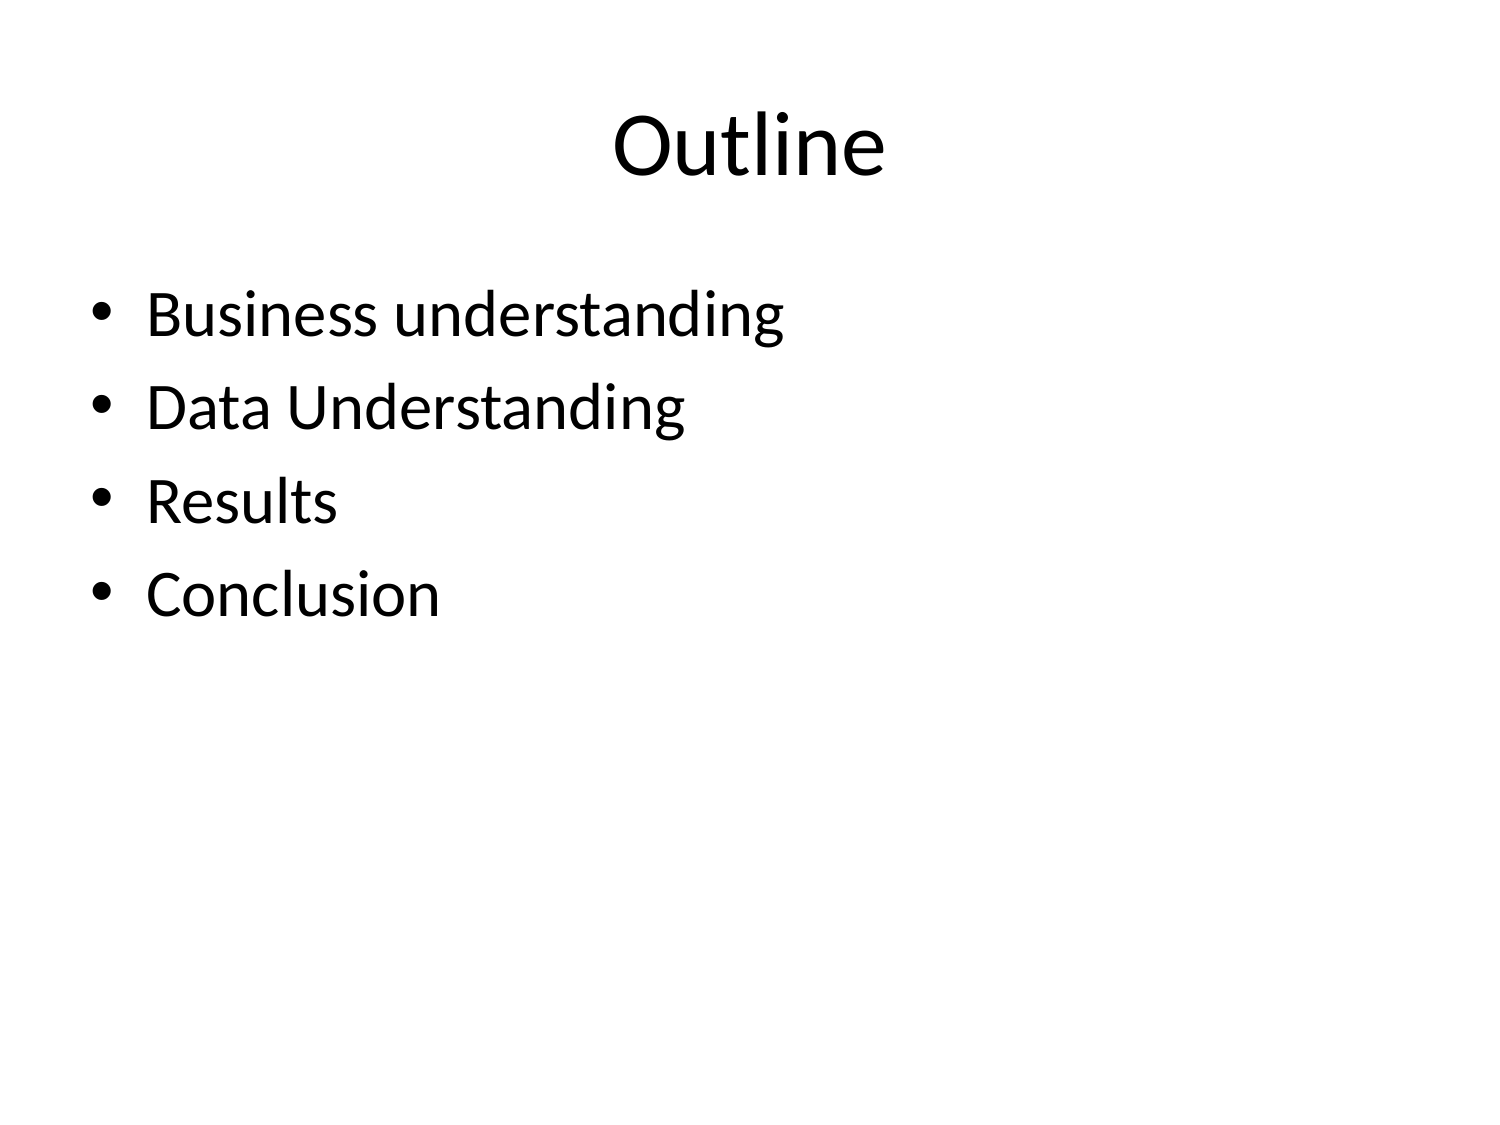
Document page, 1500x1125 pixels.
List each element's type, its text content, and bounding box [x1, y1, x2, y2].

list Business understanding Data Understanding Results Conclusion [75, 262, 1425, 1005]
title Outline [75, 45, 1425, 233]
